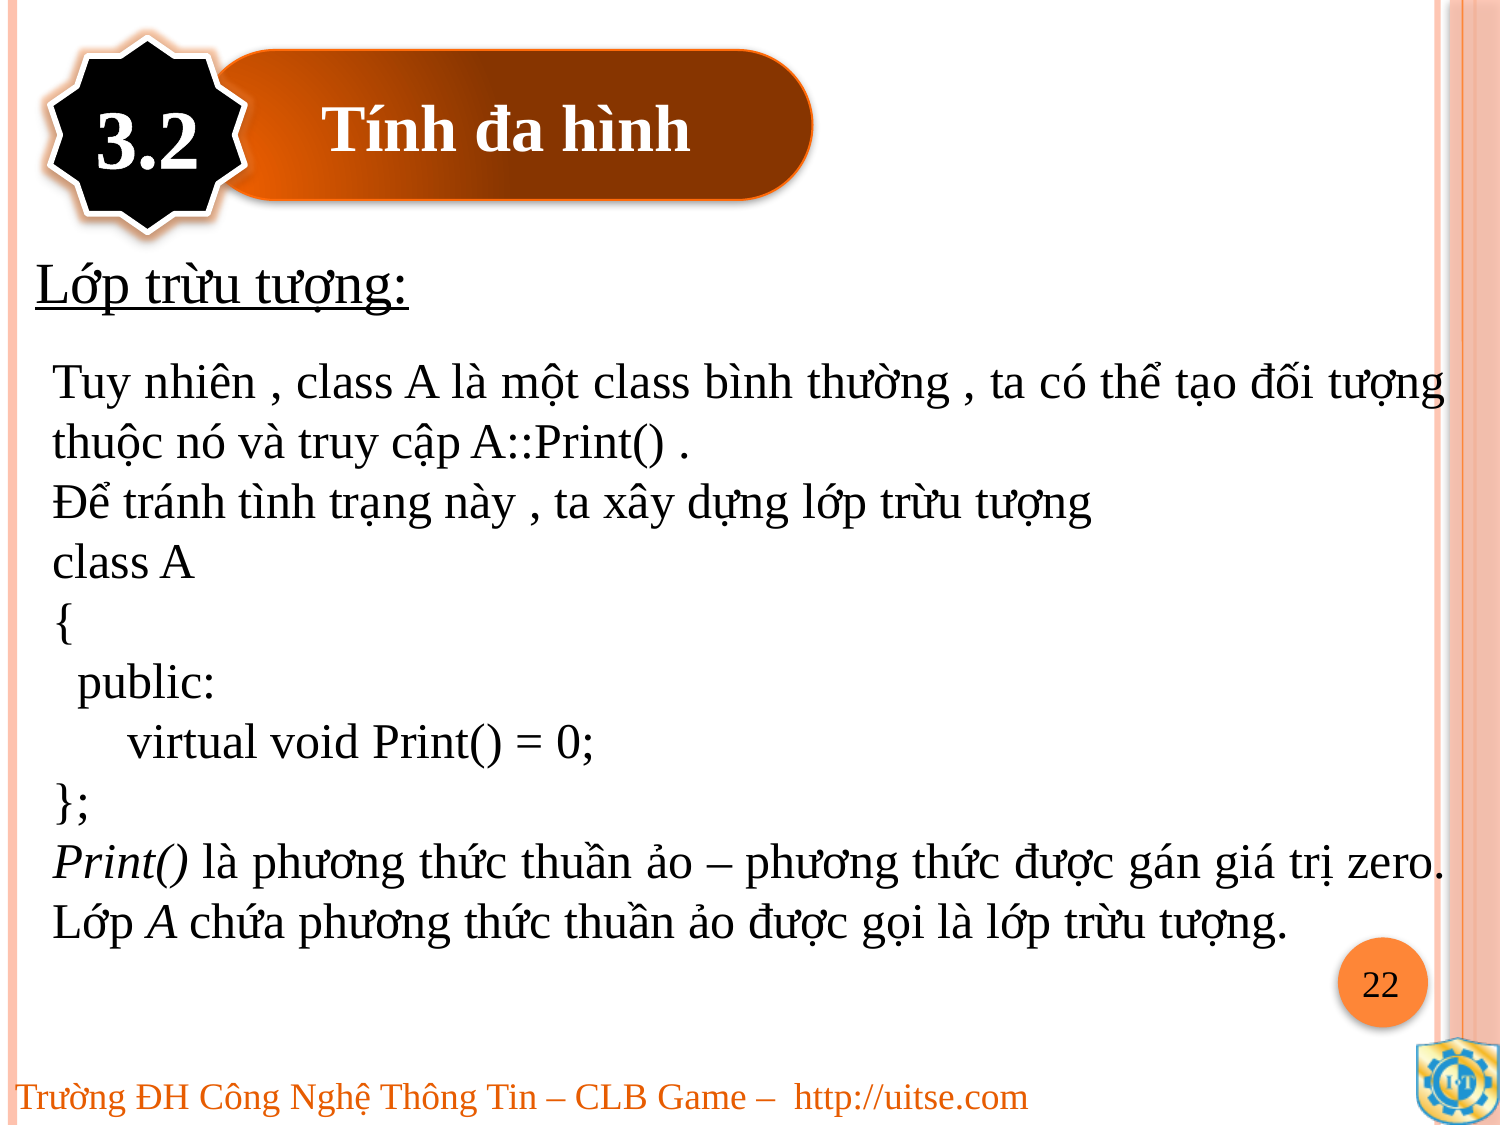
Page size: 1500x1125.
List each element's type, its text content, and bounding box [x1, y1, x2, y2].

picture [1416, 1036, 1500, 1125]
text_box Lớp trừu tượng: [20, 237, 475, 323]
text_box Trường ĐH Công Nghệ Thông Tin – CLB Game – http://uitse.com [0, 1064, 1410, 1125]
text_box 22 [1347, 952, 1430, 1013]
text_box Tuy nhiên , class A là một class bình thường , ta có thể tạo đối tượng thuộc nó và truy cập A::Print() . Để tránh tình trạng này , ta xây dựng lớp trừu tượng class A { public: virtual void Print() = 0; }; Print() là phương thức thuần ảo – phương thức được gán giá trị zero. Lớp A chứa phương thức thuần ảo được gọi là lớp trừu tượng. [37, 340, 1463, 956]
text_box 3.2 [47, 35, 248, 235]
text_box Tính đa hình [224, 48, 814, 201]
